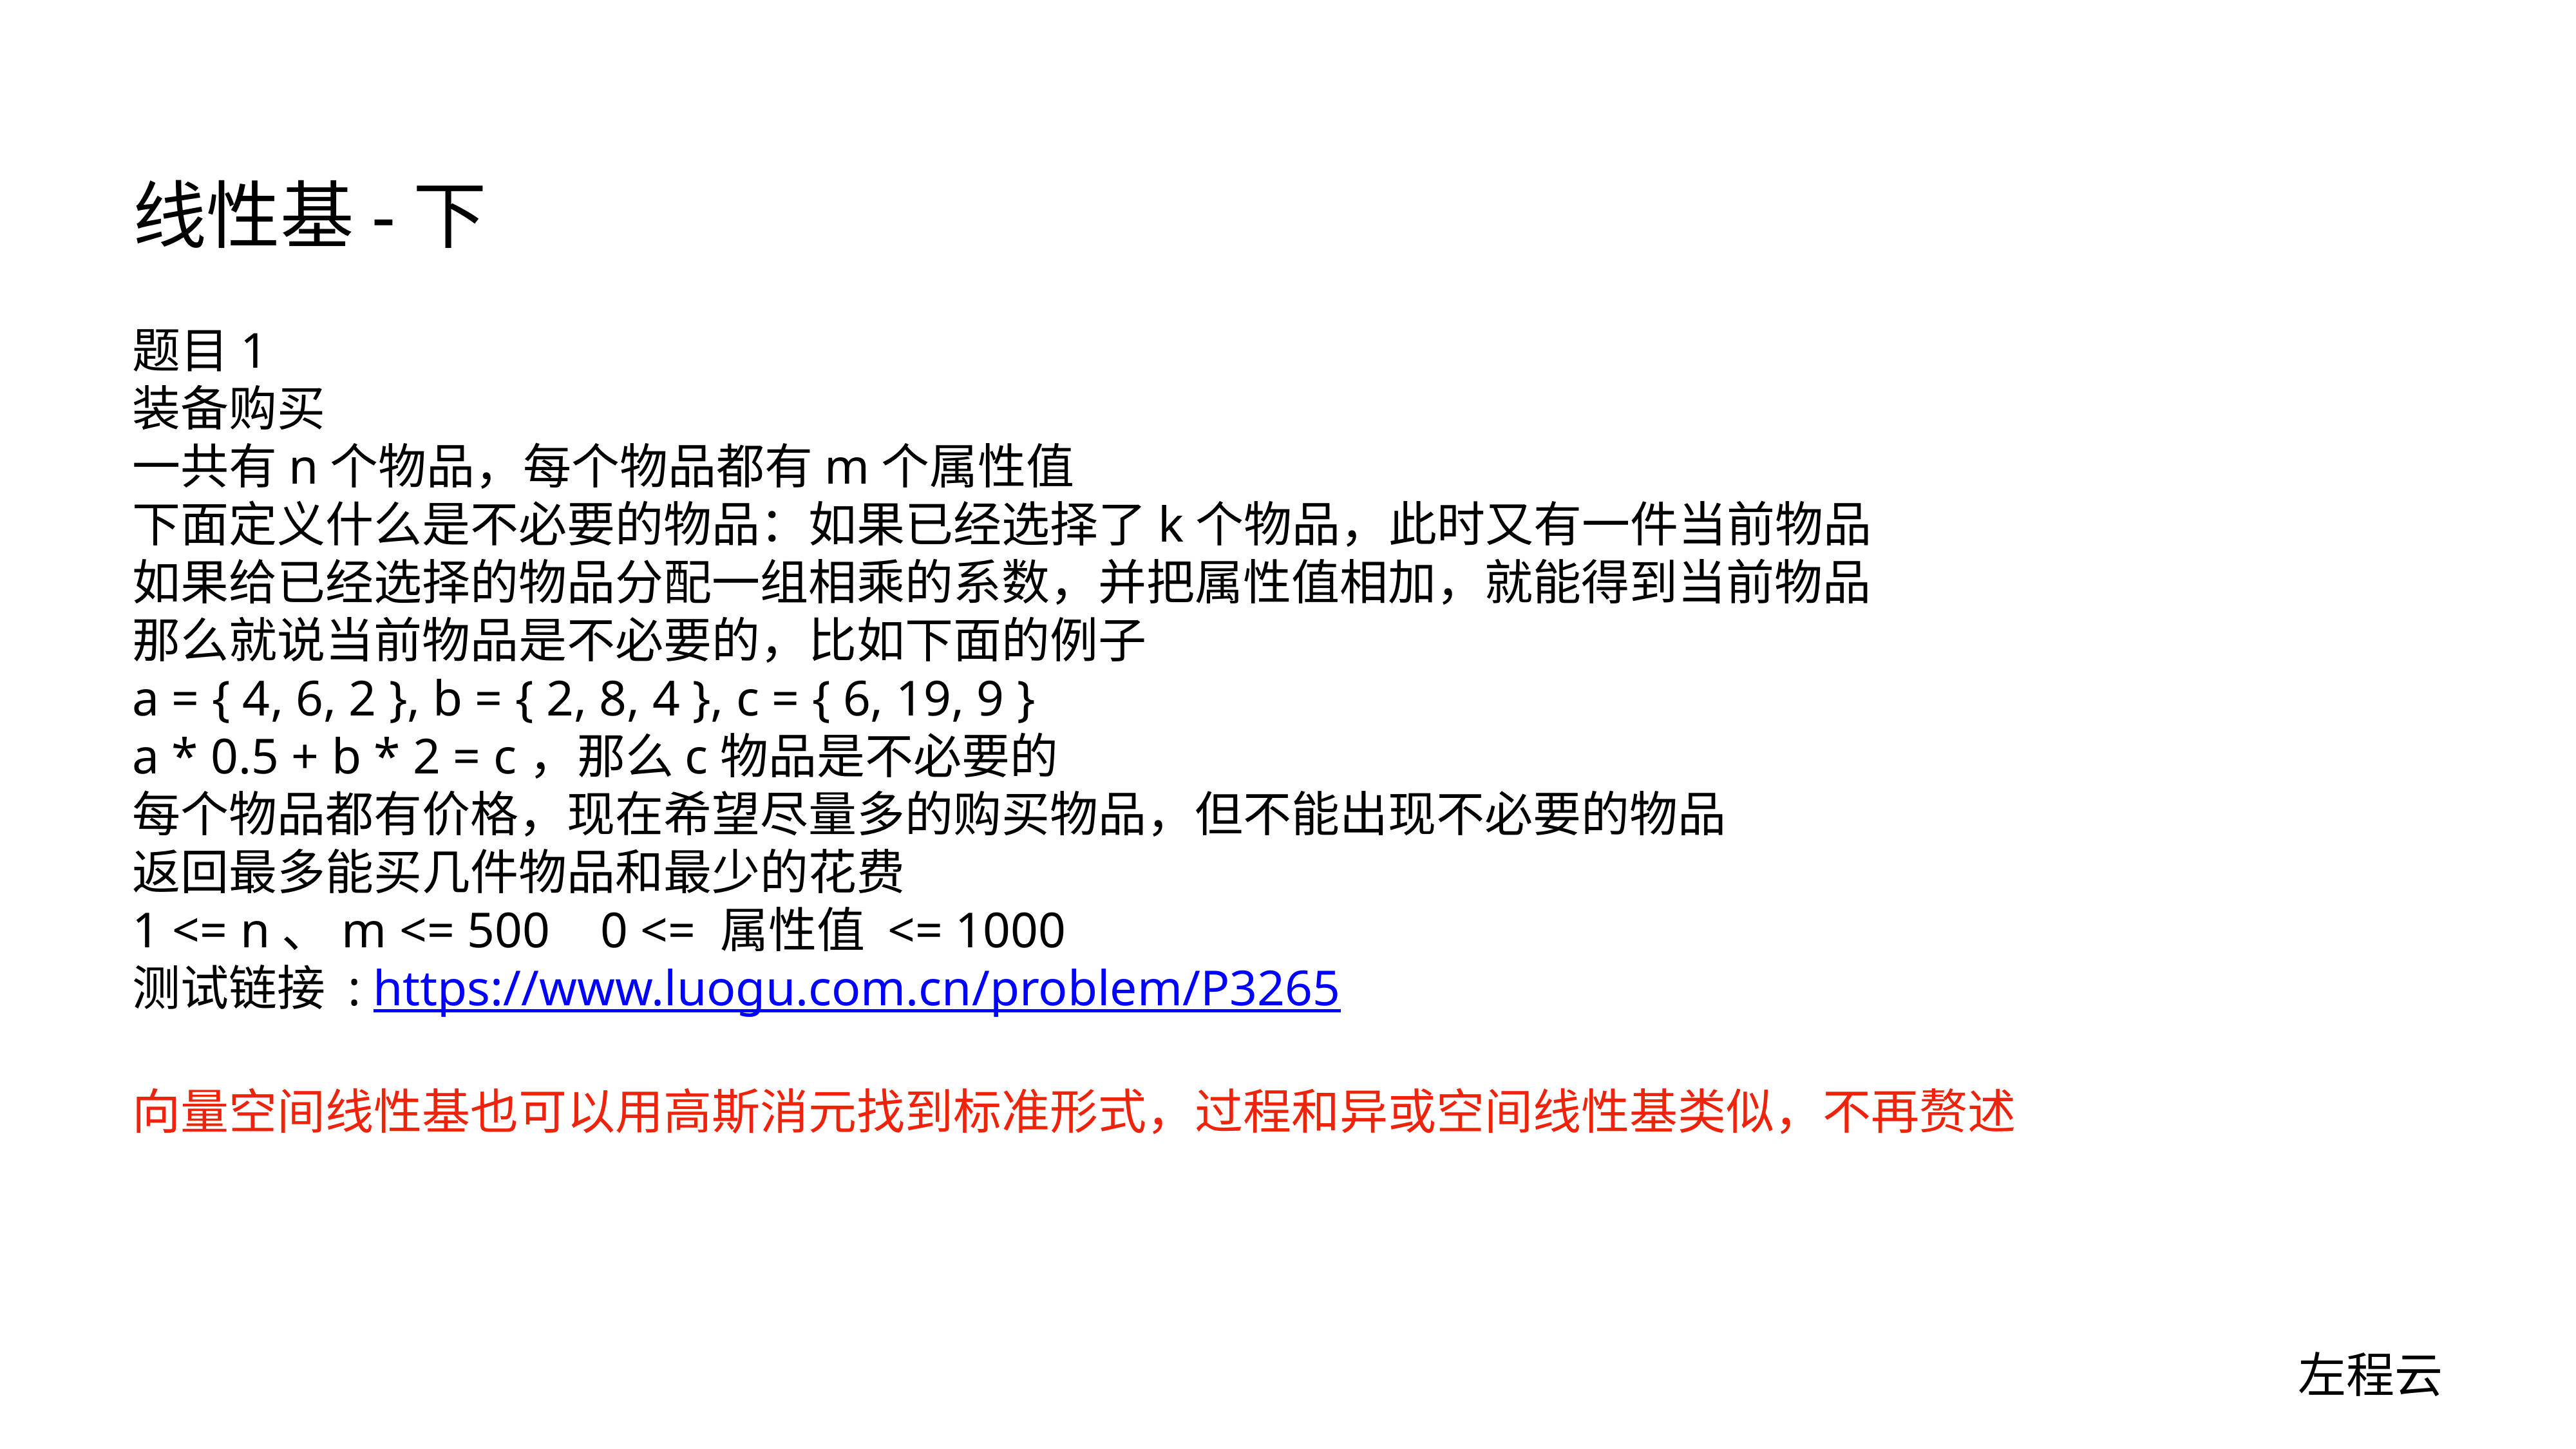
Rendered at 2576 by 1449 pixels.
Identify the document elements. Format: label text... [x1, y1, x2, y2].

text_box 左程云 [127, 1339, 2449, 1408]
title 线性基-下 [127, 48, 2449, 263]
text_box 题目1 装备购买 一共有n个物品，每个物品都有m个属性值 下面定义什么是不必要的物品：如果已经选择了k个物品，此时又有一件当前物品 如果给已经选择的物品分配一组相乘的系数，并把属性值相加，就能得到当前物品 那么就说当前物品是不必要的，比如下面的例子 a = { 4, 6, 2 }, b = { 2, 8, 4 }, c = { 6, 19, 9 } a * 0.5 + b * 2 = c，那么c物品是不必要的 每个物品都有价格，现在希望尽量多的购买物品，但不能出现不必要的物品 返回最多能买几件物品和最少的花费 1 <= n、m <= 500 0 <= 属性值 <= 1000 测试链接 : https://www.luogu.com.cn/problem/P3265 向量空间线性基也可以用高斯消元找到标准形式，过程和异或空间线性基类似，不再赘述 [127, 314, 2449, 1304]
